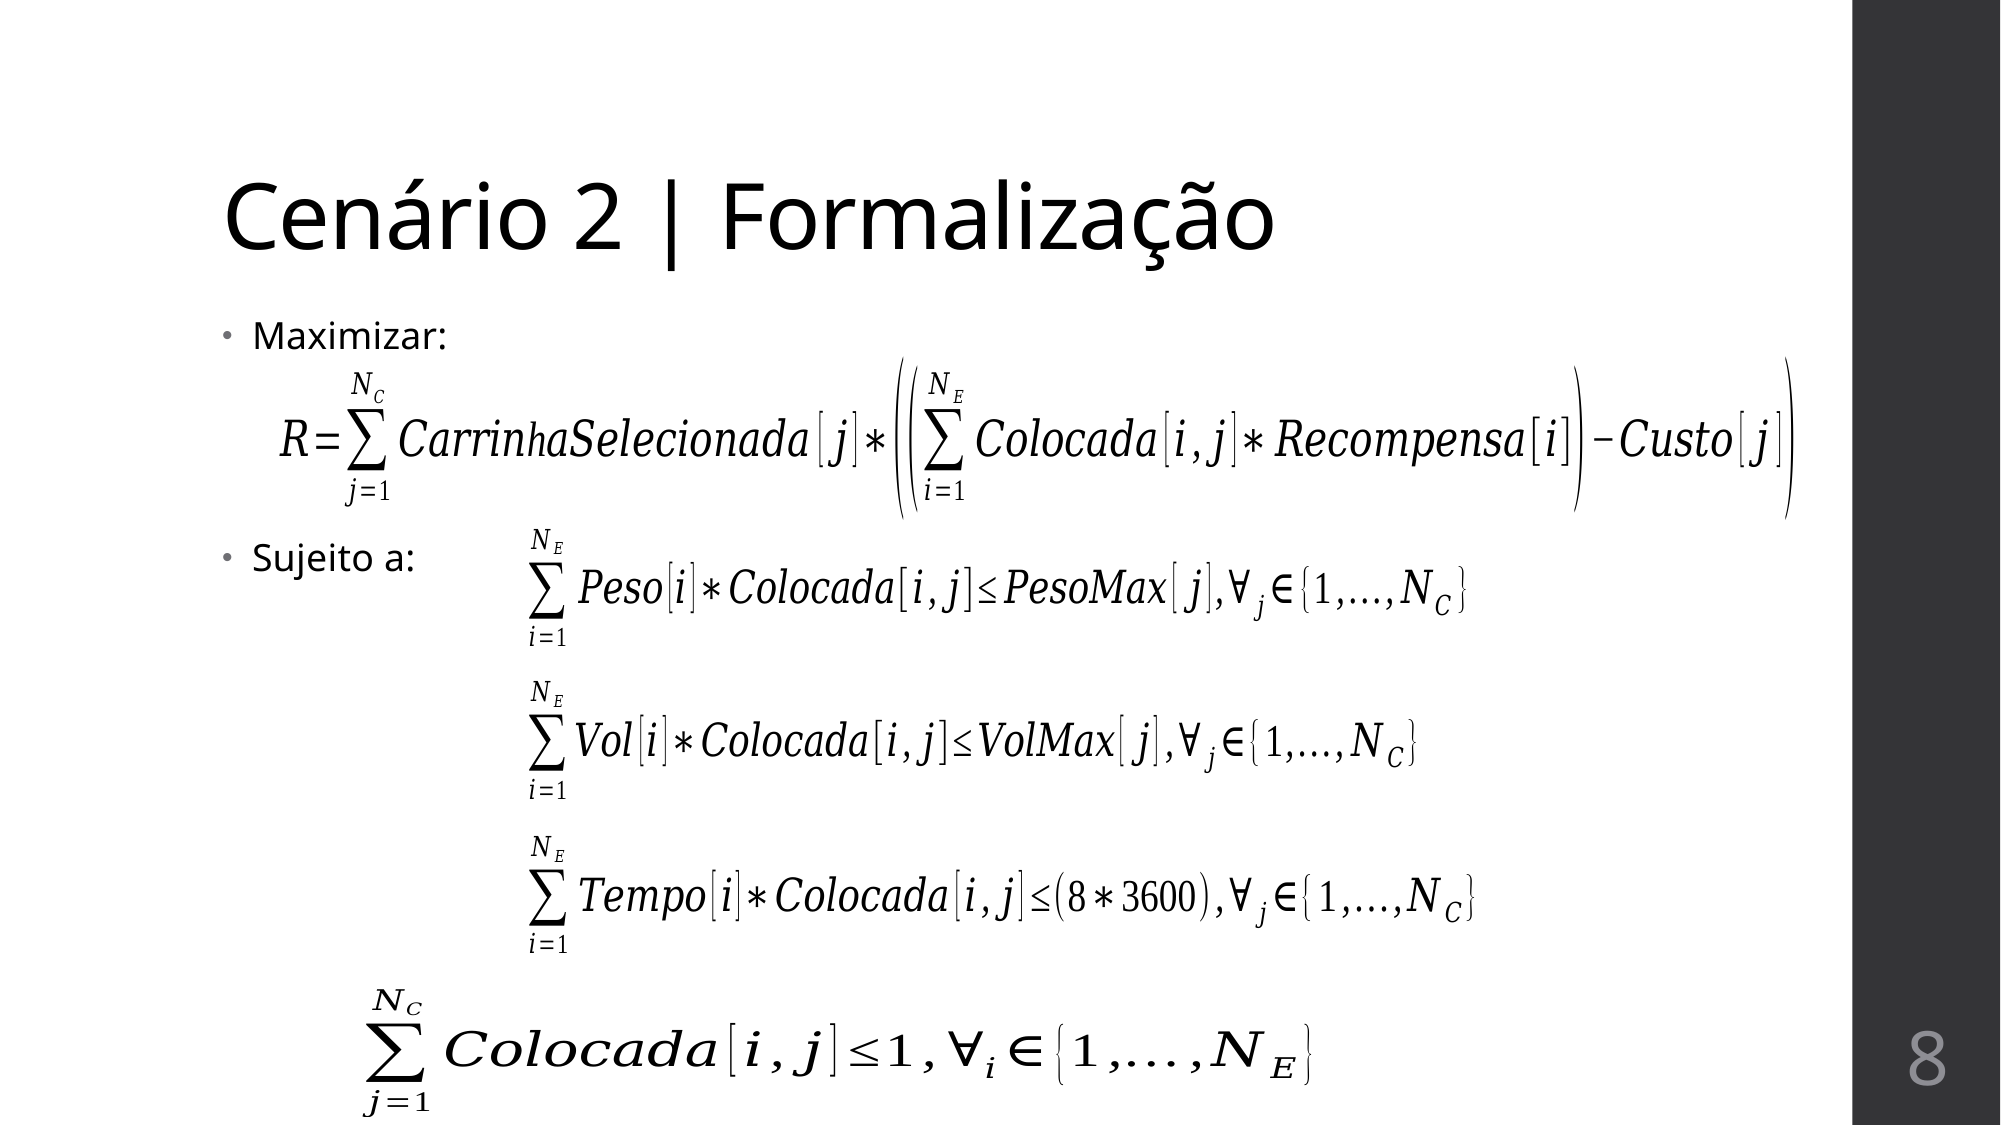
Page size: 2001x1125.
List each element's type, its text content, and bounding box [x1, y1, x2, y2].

slide_number 8 [1852, 1012, 2000, 1110]
list Maximizar: Sujeito a: [206, 229, 1617, 944]
title Cenário 2 | Formalização [206, 60, 1797, 278]
